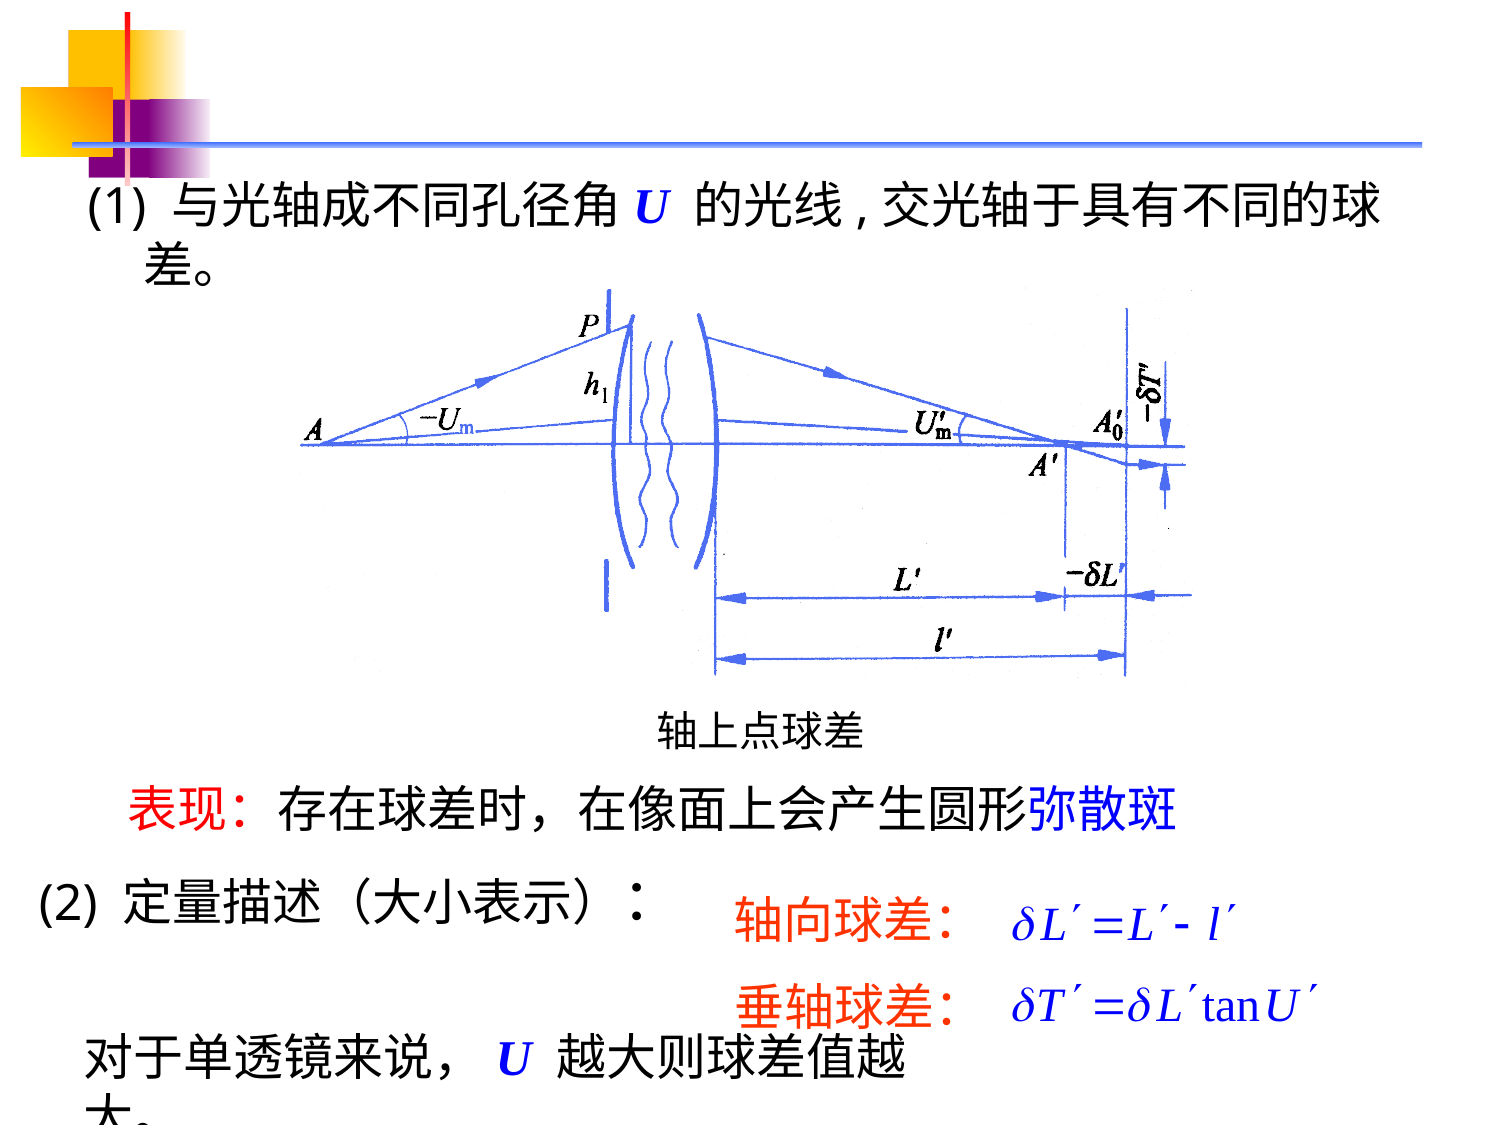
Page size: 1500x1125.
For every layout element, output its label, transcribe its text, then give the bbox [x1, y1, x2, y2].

text_box (1) 与光轴成不同孔径角U 的光线,交光轴于具有不同的球差。 [72, 166, 1400, 244]
text_box 轴向球差： [718, 881, 981, 957]
text_box (2) 定量描述（大小表示）： [24, 855, 696, 940]
title 对于单透镜来说，U 越大则球差值越大。 [68, 1046, 963, 1125]
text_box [1004, 896, 1241, 954]
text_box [299, 284, 1195, 764]
text_box 垂轴球差： [719, 968, 956, 1044]
text_box 表现：存在球差时，在像面上会产生圆形弥散斑 [112, 770, 1195, 845]
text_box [1004, 977, 1325, 1034]
